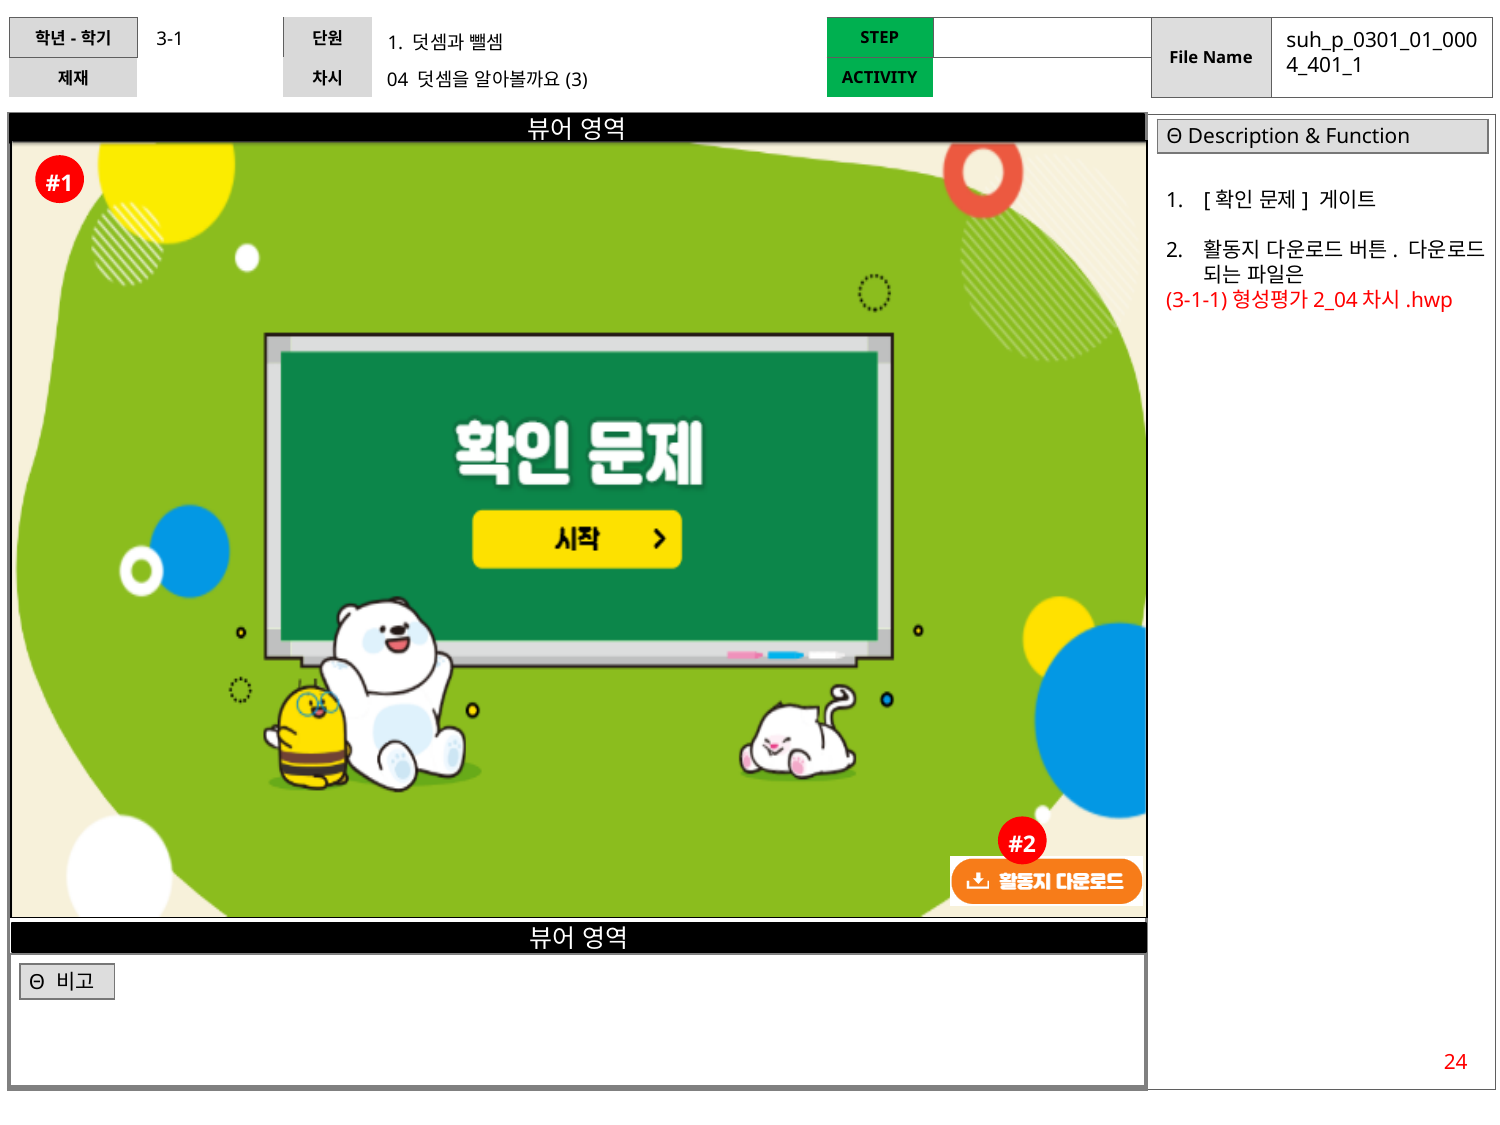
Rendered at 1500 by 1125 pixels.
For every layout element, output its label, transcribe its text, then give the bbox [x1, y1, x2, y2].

text_box suh_p_0301_01_0004_401_1 [1271, 18, 1500, 84]
text_box [확인 문제] 게이트 활동지 다운로드 버튼. 다운로드 되는 파일은 (3-1-1)형성평가2_04차시.hwp [1152, 179, 1500, 519]
text_box 3-1 [141, 18, 284, 55]
picture [11, 141, 1147, 918]
table_header Θ Description & Function [1158, 120, 1487, 152]
text_box 04 덧셈을 알아볼까요(3) [372, 60, 821, 96]
text_box 1. 덧셈과 뺄셈 [372, 23, 828, 48]
